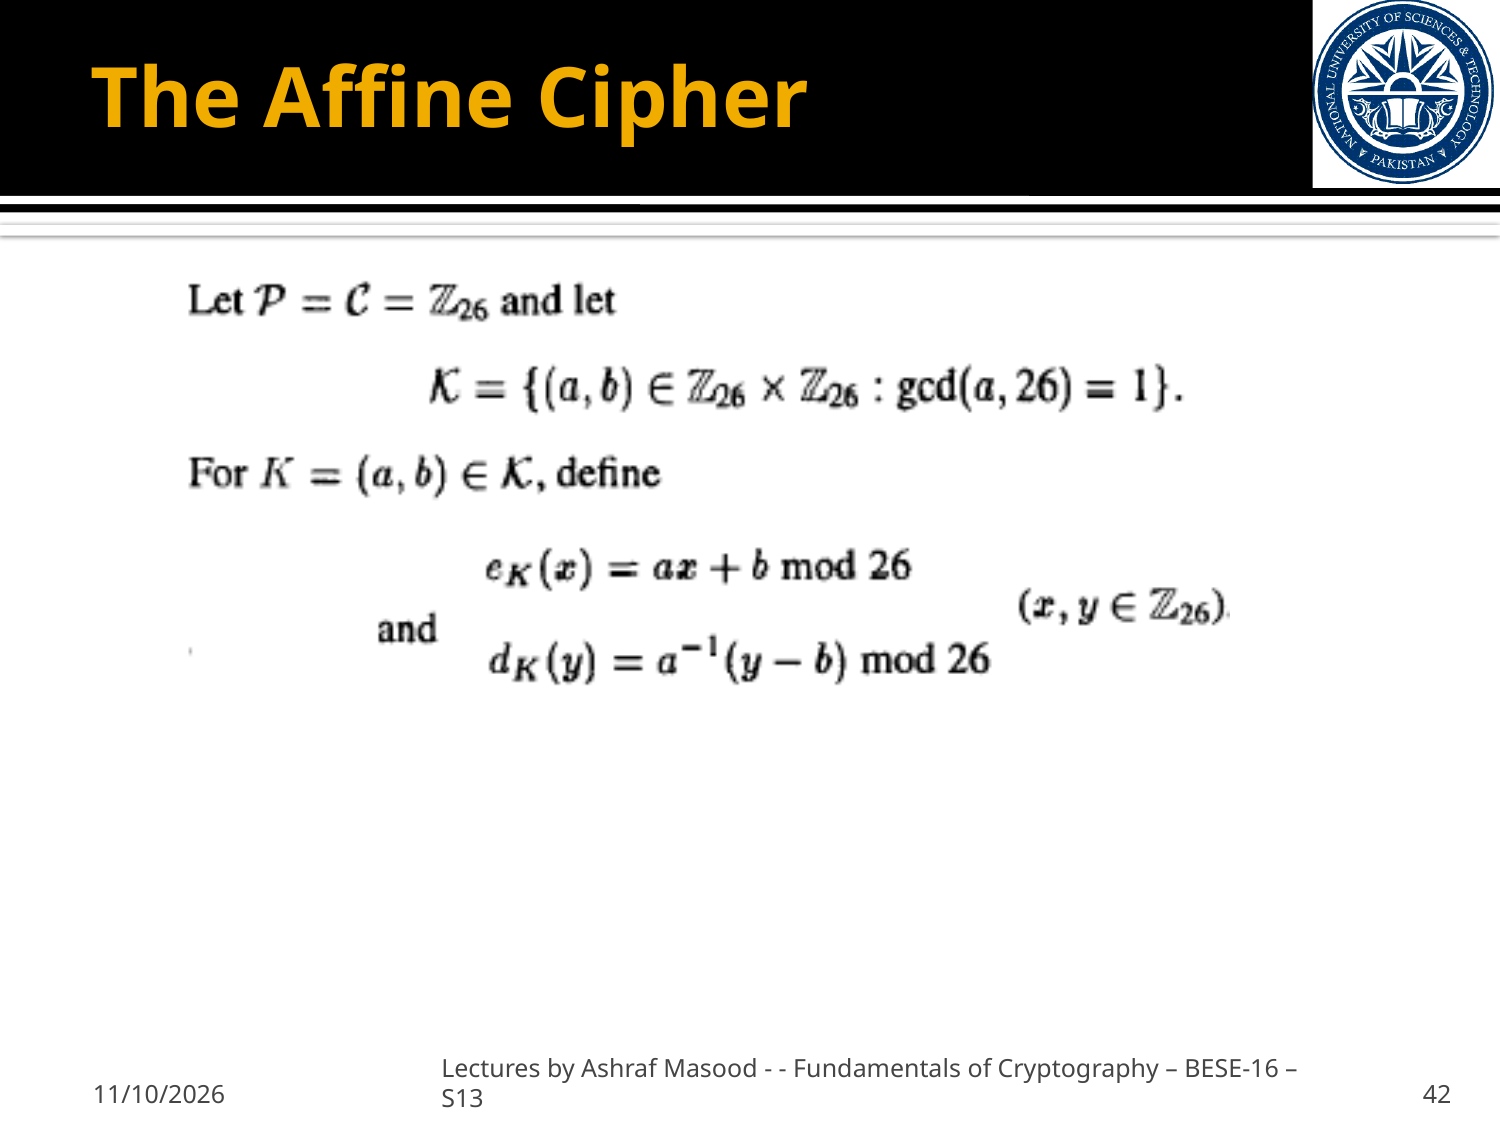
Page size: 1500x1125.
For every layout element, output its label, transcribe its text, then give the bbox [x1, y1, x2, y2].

slide_number 42 [1345, 1067, 1467, 1113]
footer Lectures by Ashraf Masood - - Fundamentals of Cryptography – BESE-16 –S13 [433, 1067, 1338, 1113]
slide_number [75, 1067, 425, 1113]
picture [187, 274, 1230, 725]
title The Affine Cipher [75, 12, 1313, 175]
picture [1312, 0, 1500, 188]
